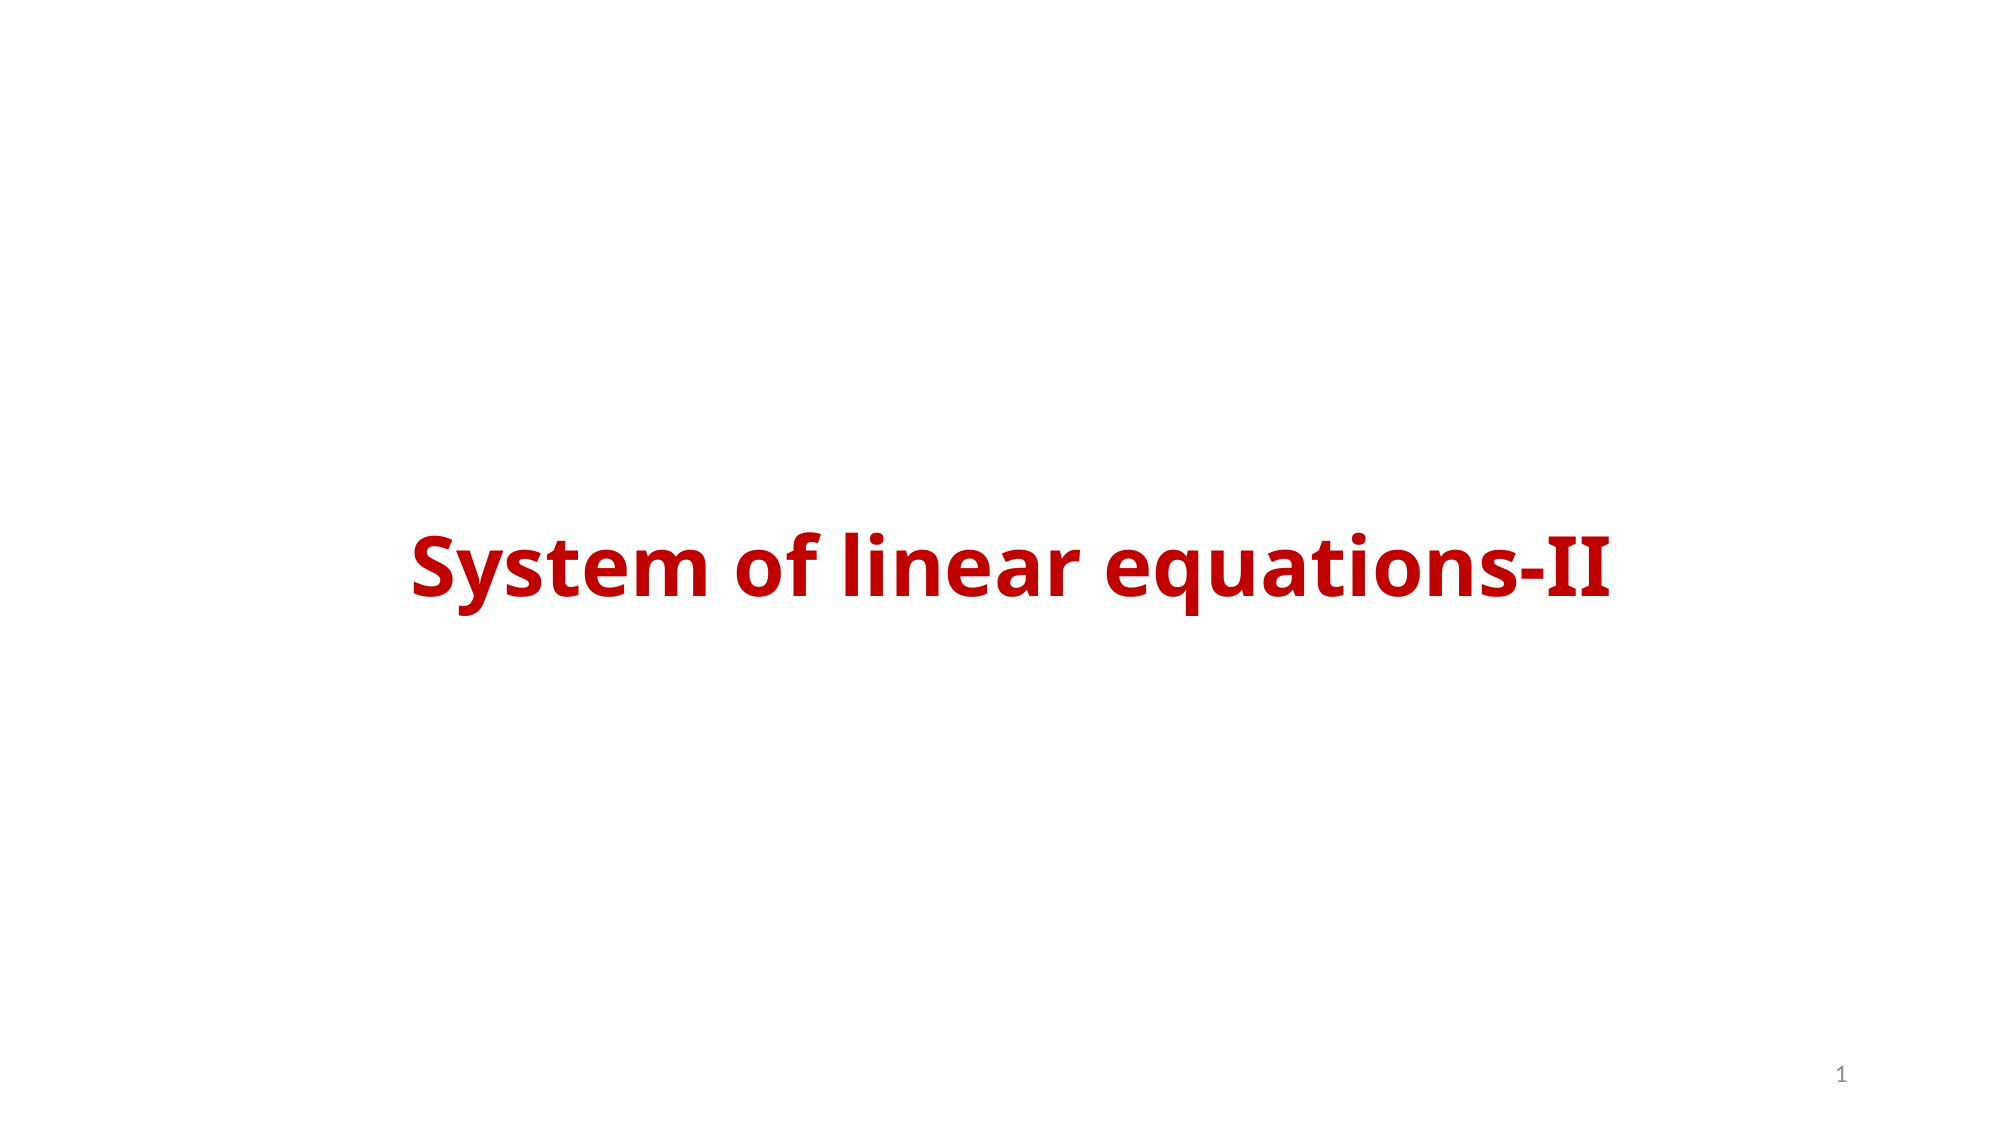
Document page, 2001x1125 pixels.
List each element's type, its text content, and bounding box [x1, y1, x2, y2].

slide_number 1 [1412, 1042, 1863, 1103]
title System of linear equations-II [144, 489, 1879, 623]
